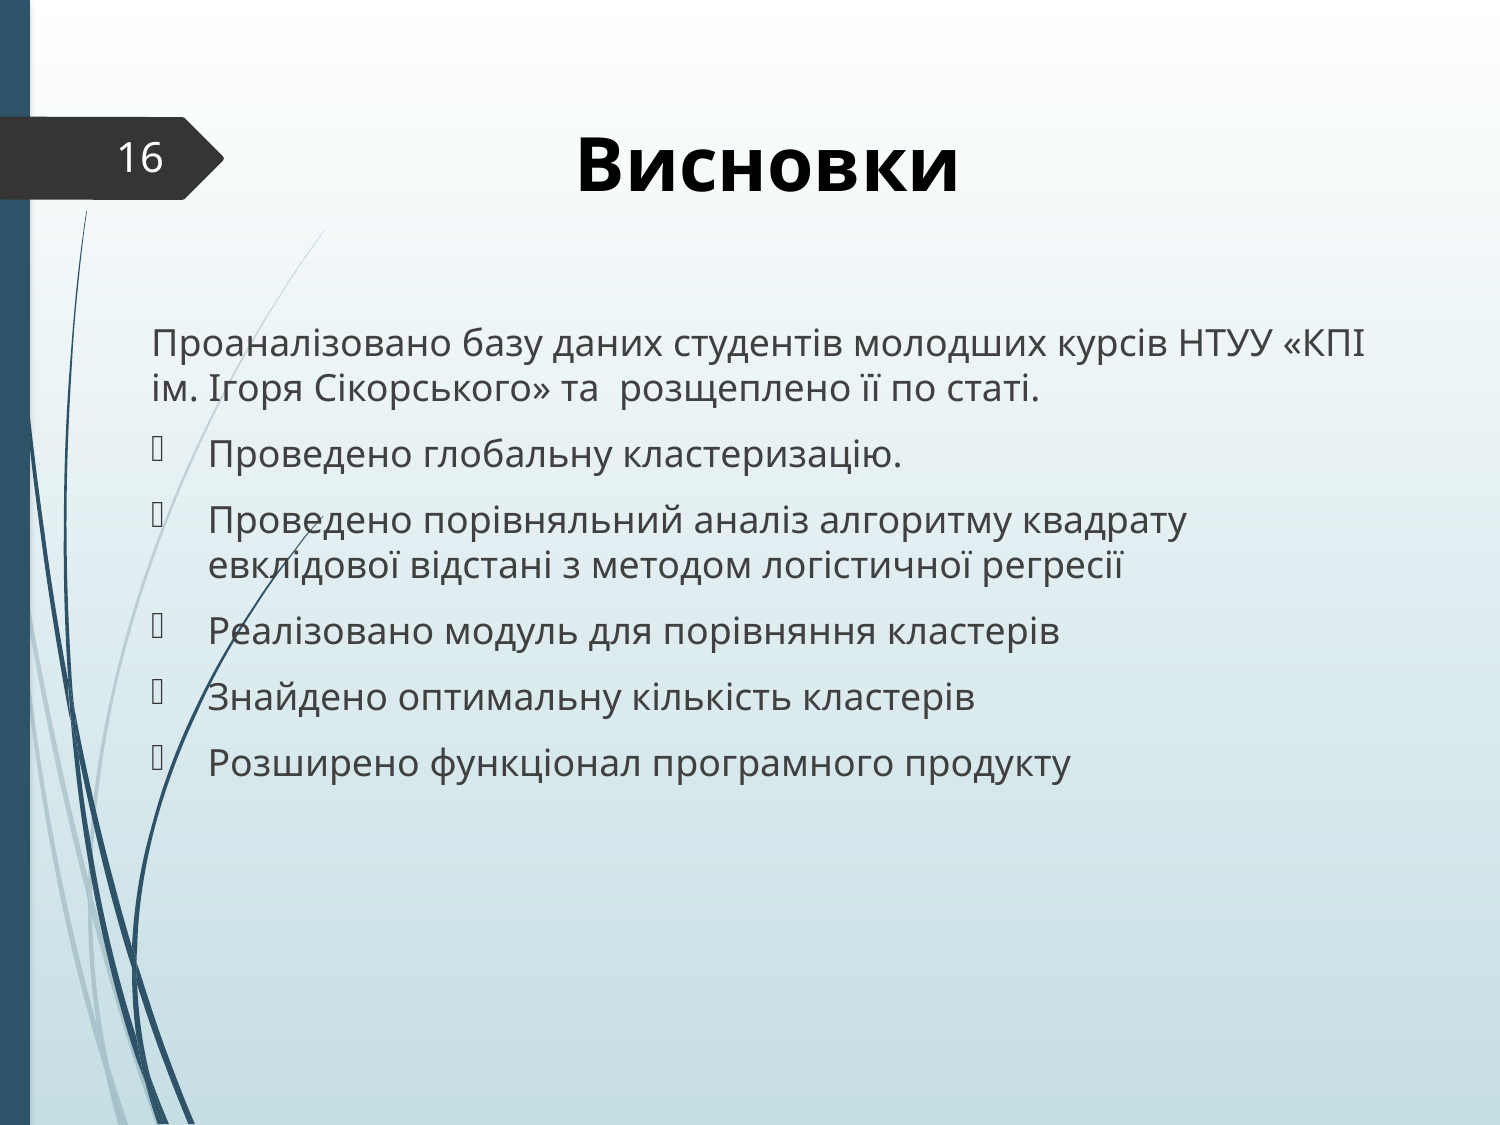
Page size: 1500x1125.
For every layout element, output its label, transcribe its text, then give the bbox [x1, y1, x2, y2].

title Висновки [227, 108, 1309, 251]
list Проаналізовано базу даних студентів молодших курсів НТУУ «КПІ ім. Ігоря Сікорського» та розщеплено її по статі. Проведено глобальну кластеризацію. Проведено порівняльний аналіз алгоритму квадрату евклідової відстані з методом логістичної регресії Реалізовано модуль для порівняння кластерів Знайдено оптимальну кількість кластерів Розширено функціонал програмного продукту [136, 311, 1401, 932]
slide_number 16 [83, 129, 180, 190]
